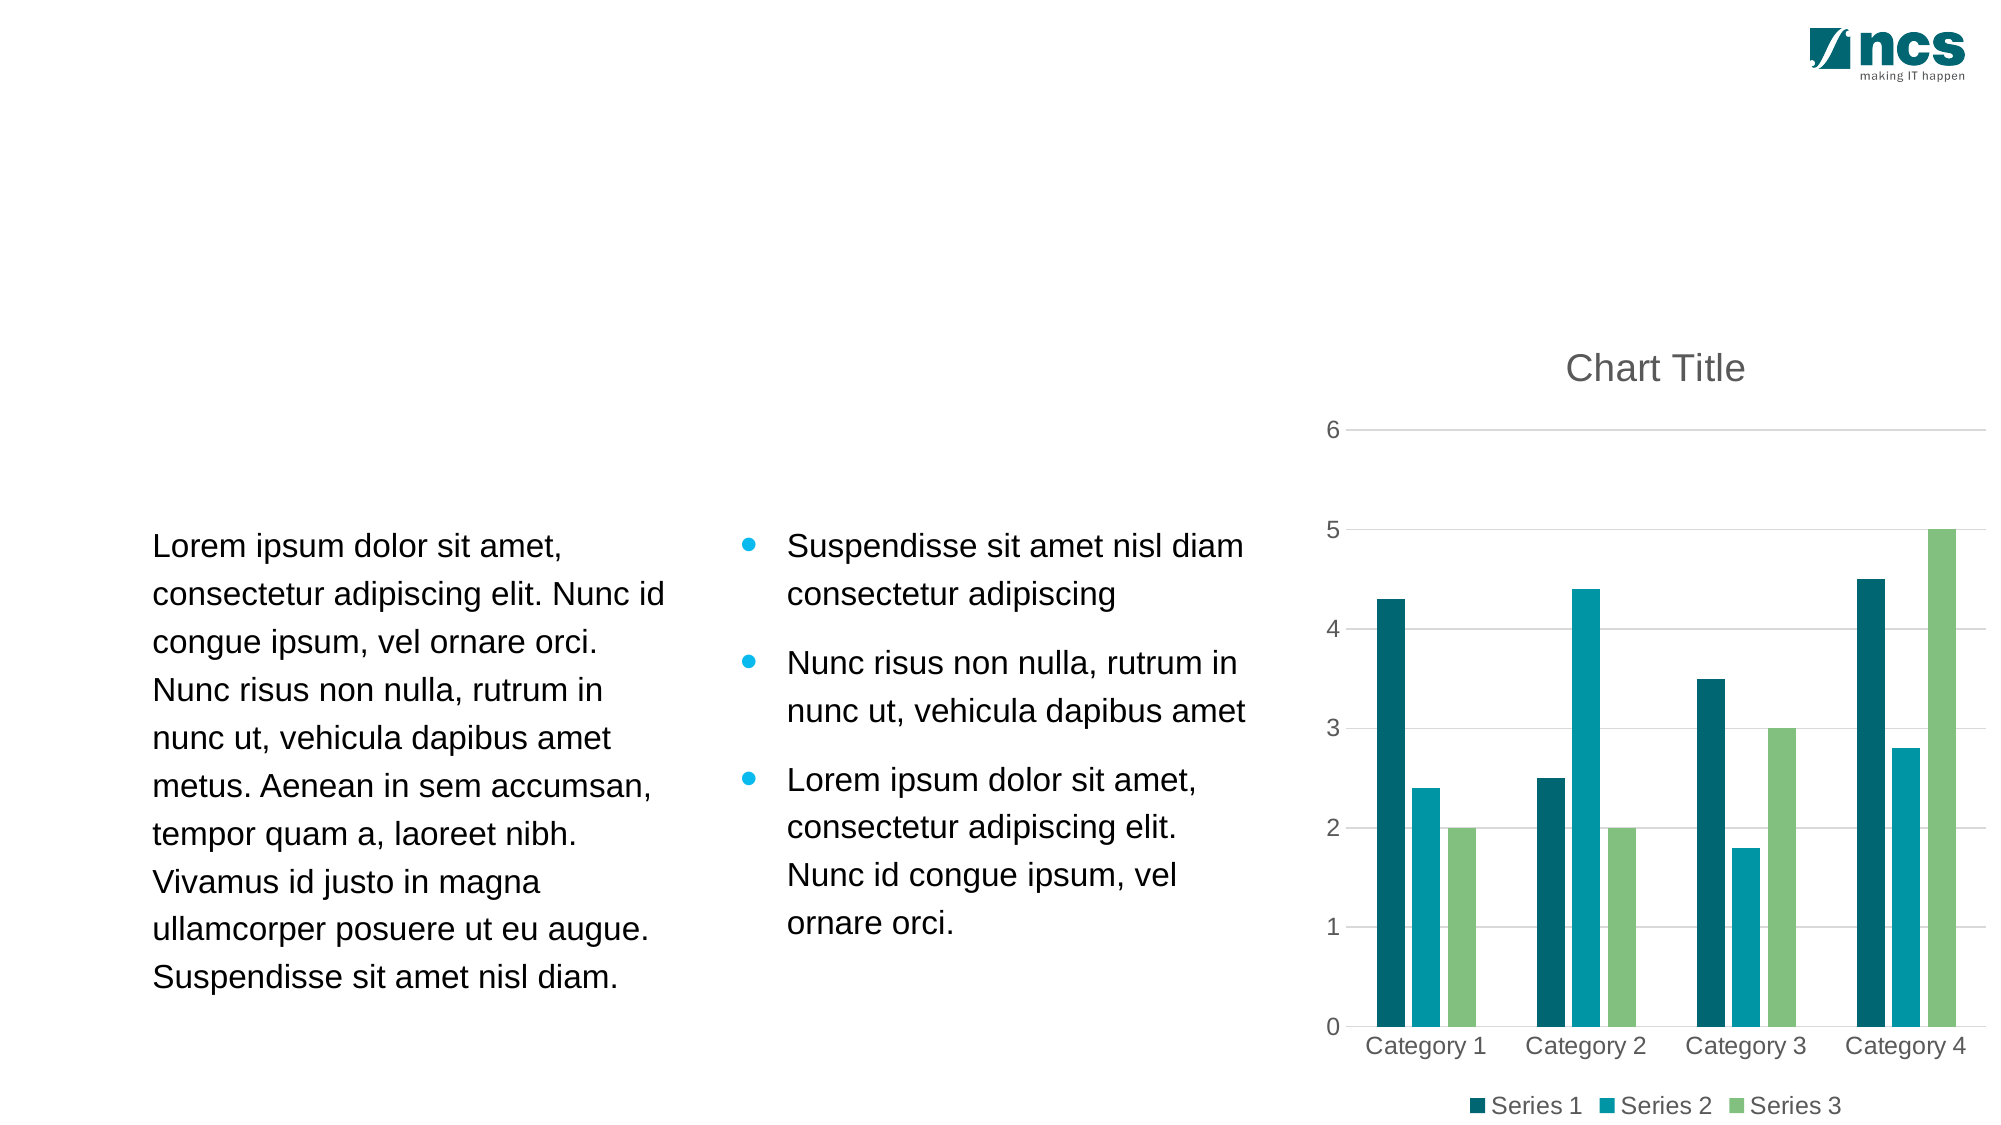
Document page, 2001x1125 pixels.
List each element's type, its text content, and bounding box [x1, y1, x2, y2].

chart [1312, 309, 2000, 1125]
list Suspendisse sit amet nisl diam consectetur adipiscing Nunc risus non nulla, rutrum in nunc ut, vehicula dapibus amet Lorem ipsum dolor sit amet, consectetur adipiscing elit. Nunc id congue ipsum, vel ornare orci. [725, 509, 1278, 1030]
list Lorem ipsum dolor sit amet, consectetur adipiscing elit. Nunc id congue ipsum, vel ornare orci. Nunc risus non nulla, rutrum in nunc ut, vehicula dapibus amet metus. Aenean in sem accumsan, tempor quam a, laoreet nibh. Vivamus id justo in magna ullamcorper posuere ut eu augue. Suspendisse sit amet nisl diam. [137, 509, 690, 1030]
picture [1810, 28, 1965, 82]
